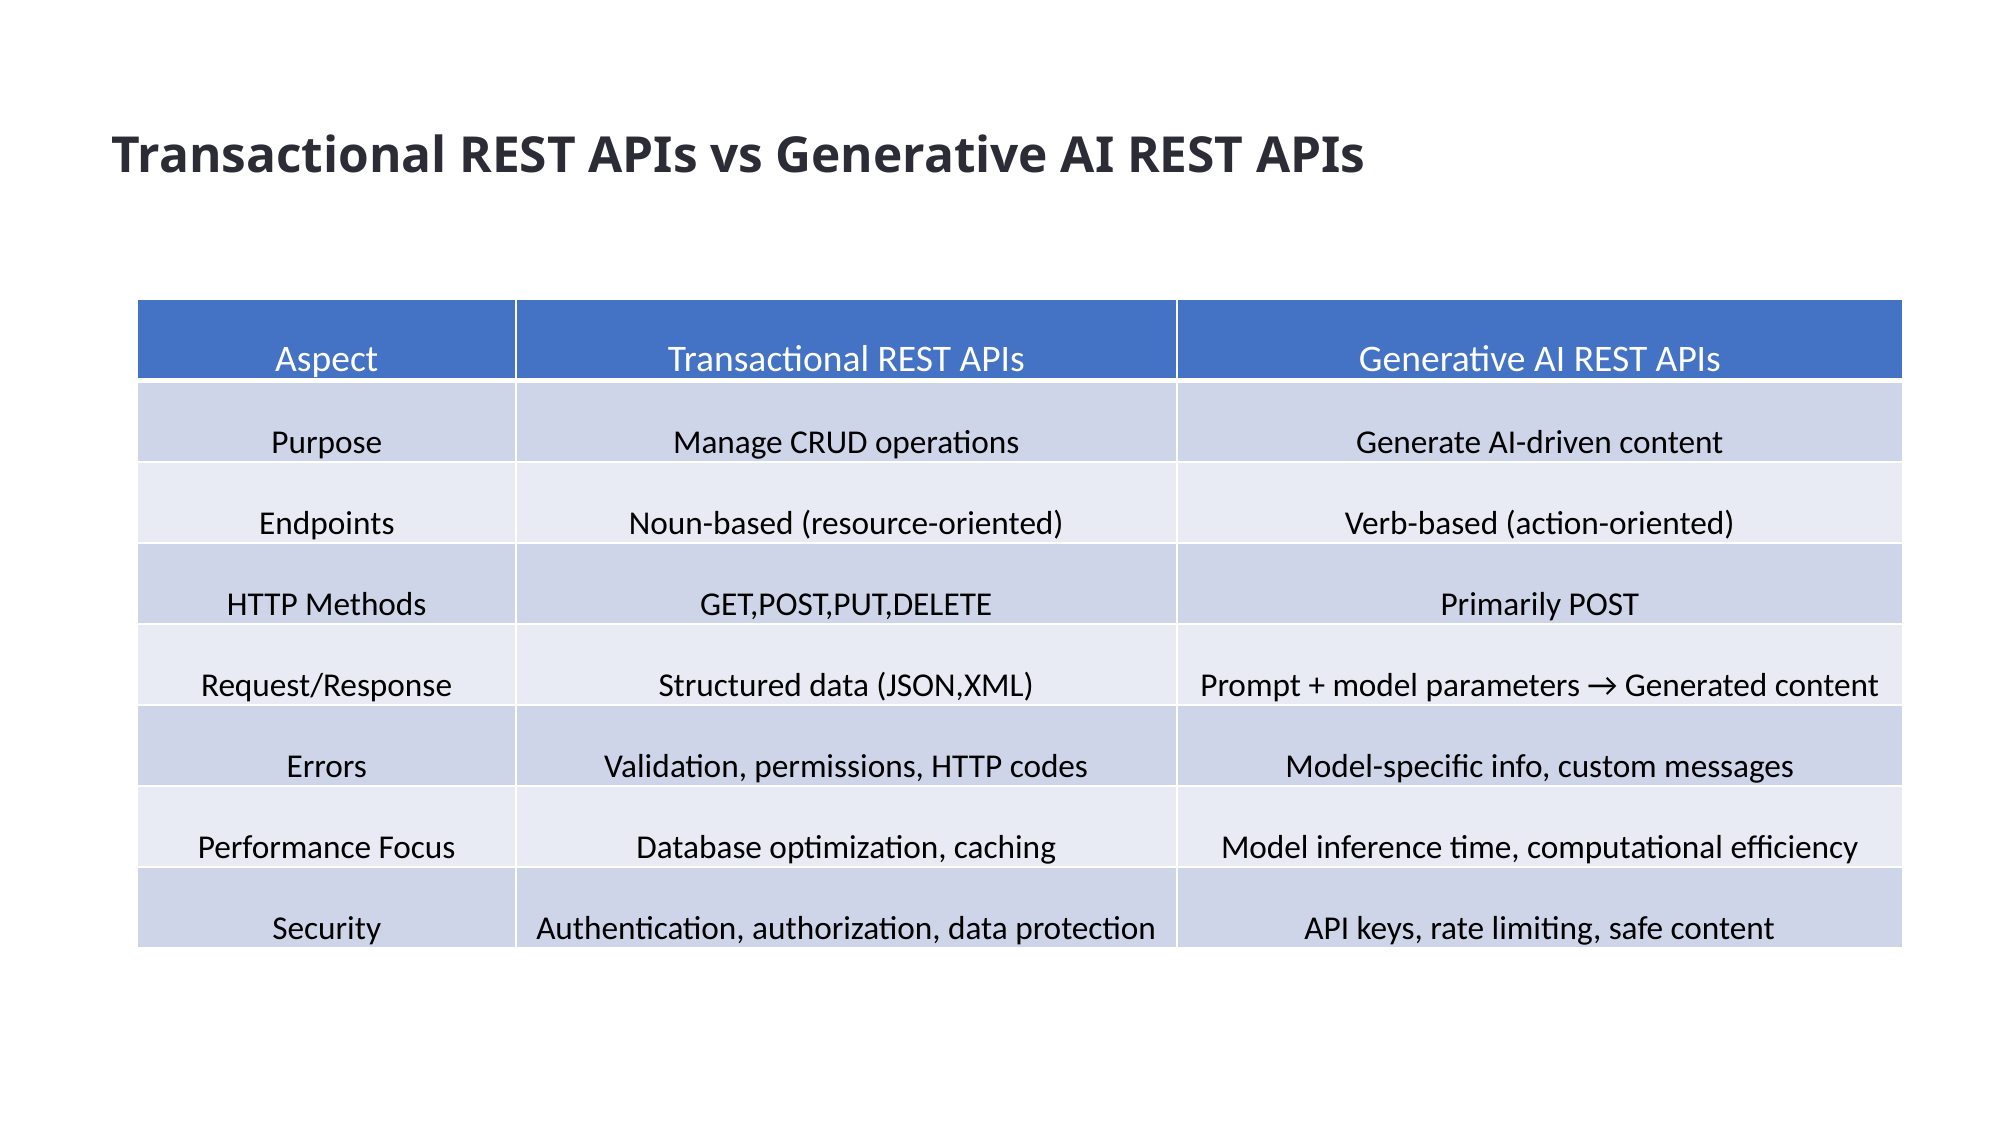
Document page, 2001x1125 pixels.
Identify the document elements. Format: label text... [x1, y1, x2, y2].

table_cell GET,POST,PUT,DELETE [517, 544, 1176, 623]
table_cell Prompt + model parameters → Generated content [1178, 625, 1902, 704]
table_cell Performance Focus [138, 787, 515, 866]
table_cell API keys, rate limiting, safe content [1178, 868, 1902, 947]
table_cell Request/Response [138, 625, 515, 704]
title Transactional REST APIs vs Generative AI REST APIs [96, 121, 1904, 252]
table_cell Authentication, authorization, data protection [517, 868, 1176, 947]
table_cell Primarily POST [1178, 544, 1902, 623]
table_cell Security [138, 868, 515, 947]
table_cell Model inference time, computational efficiency [1178, 787, 1902, 866]
table_cell Generate AI-driven content [1178, 383, 1902, 461]
table_cell Endpoints [138, 463, 515, 542]
table_cell Verb-based (action-oriented) [1178, 463, 1902, 542]
table_cell Purpose [138, 383, 515, 461]
table_cell Validation, permissions, HTTP codes [517, 706, 1176, 785]
table_cell Structured data (JSON,XML) [517, 625, 1176, 704]
table_cell Noun-based (resource-oriented) [517, 463, 1176, 542]
table_header Aspect [138, 300, 515, 378]
table_cell HTTP Methods [138, 544, 515, 623]
table_header Transactional REST APIs [517, 300, 1176, 378]
table_cell Errors [138, 706, 515, 785]
table_header Generative AI REST APIs [1178, 300, 1902, 378]
table_cell Manage CRUD operations [517, 383, 1176, 461]
table_cell Database optimization, caching [517, 787, 1176, 866]
table_cell Model-specific info, custom messages [1178, 706, 1902, 785]
